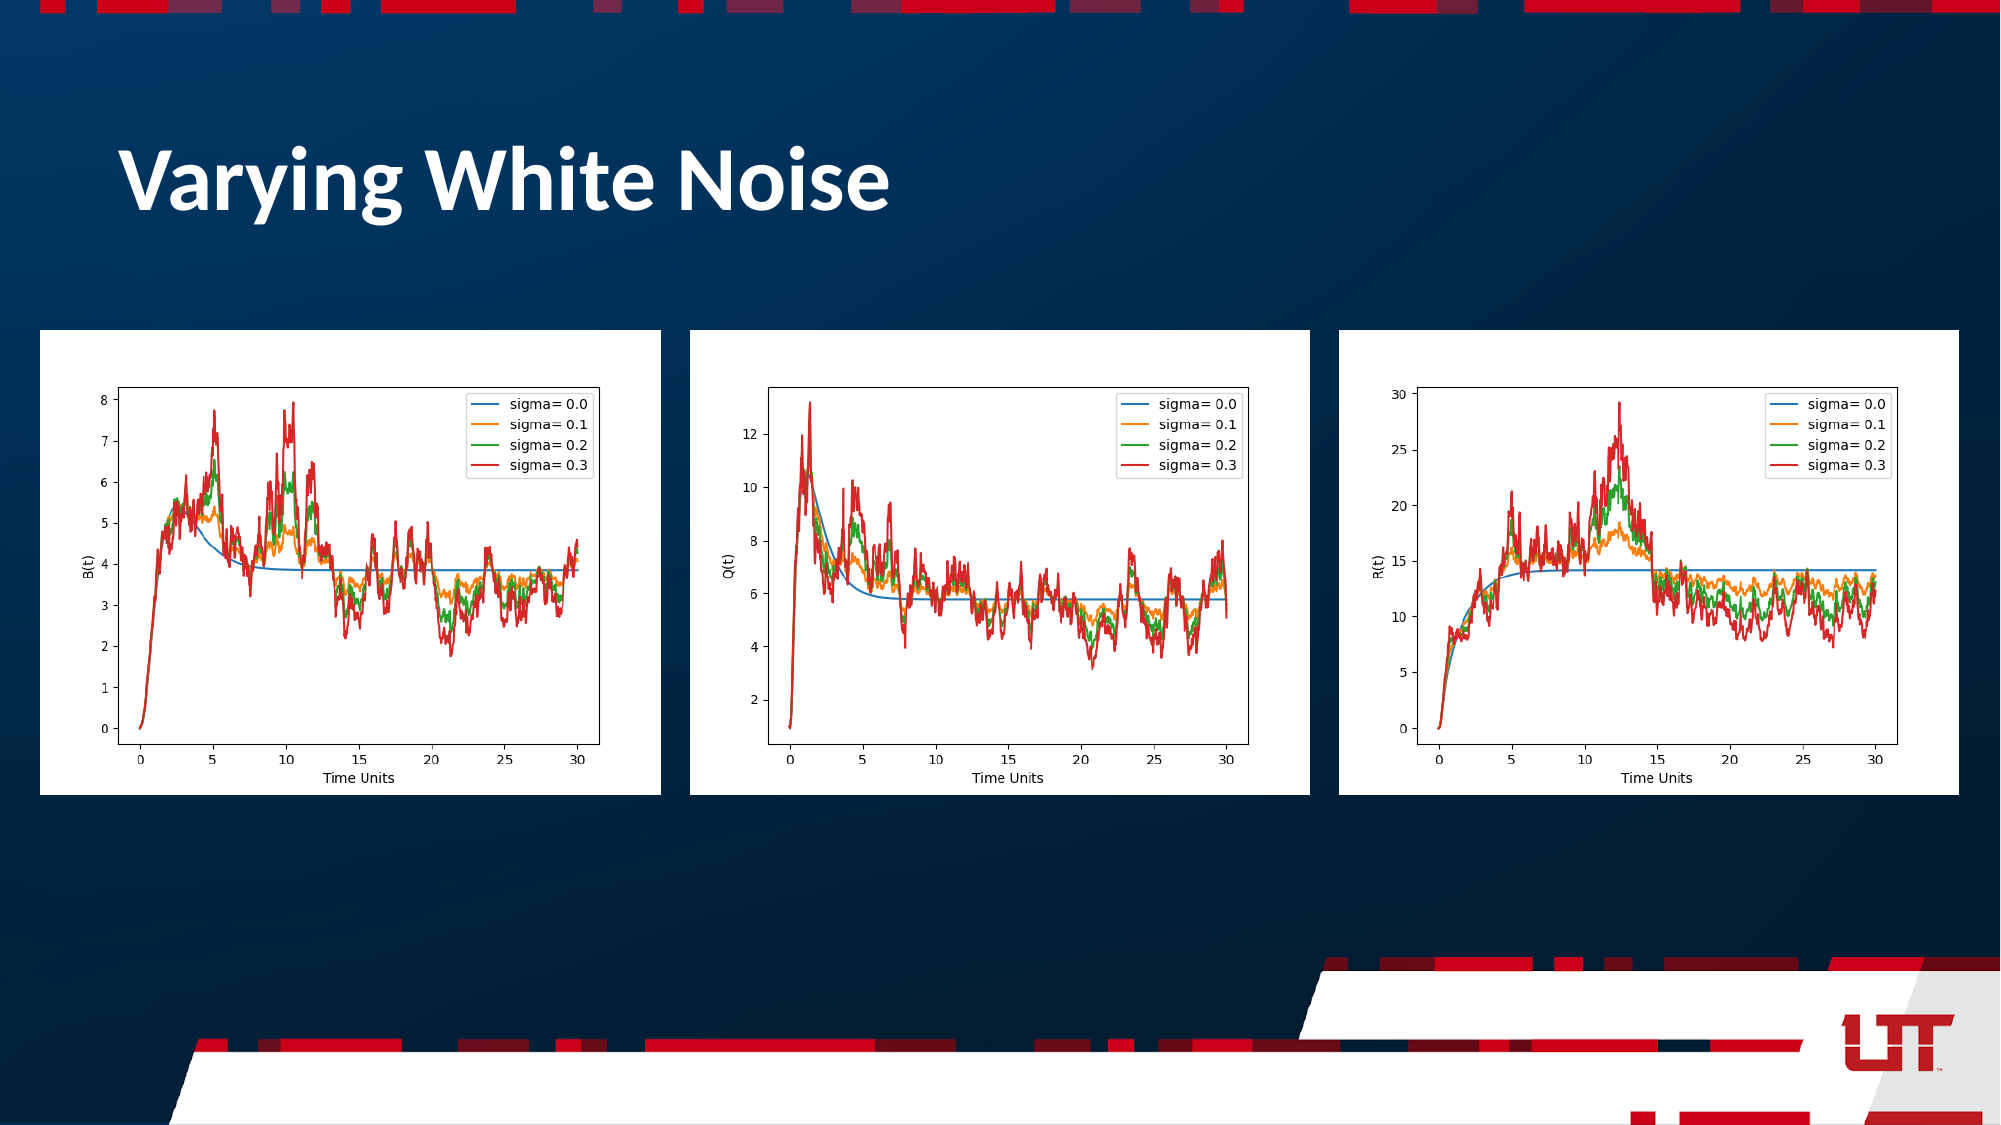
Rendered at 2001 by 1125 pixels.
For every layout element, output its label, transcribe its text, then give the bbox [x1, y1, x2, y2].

text_box Varying White Noise [103, 111, 1929, 237]
picture [0, 0, 2001, 1125]
